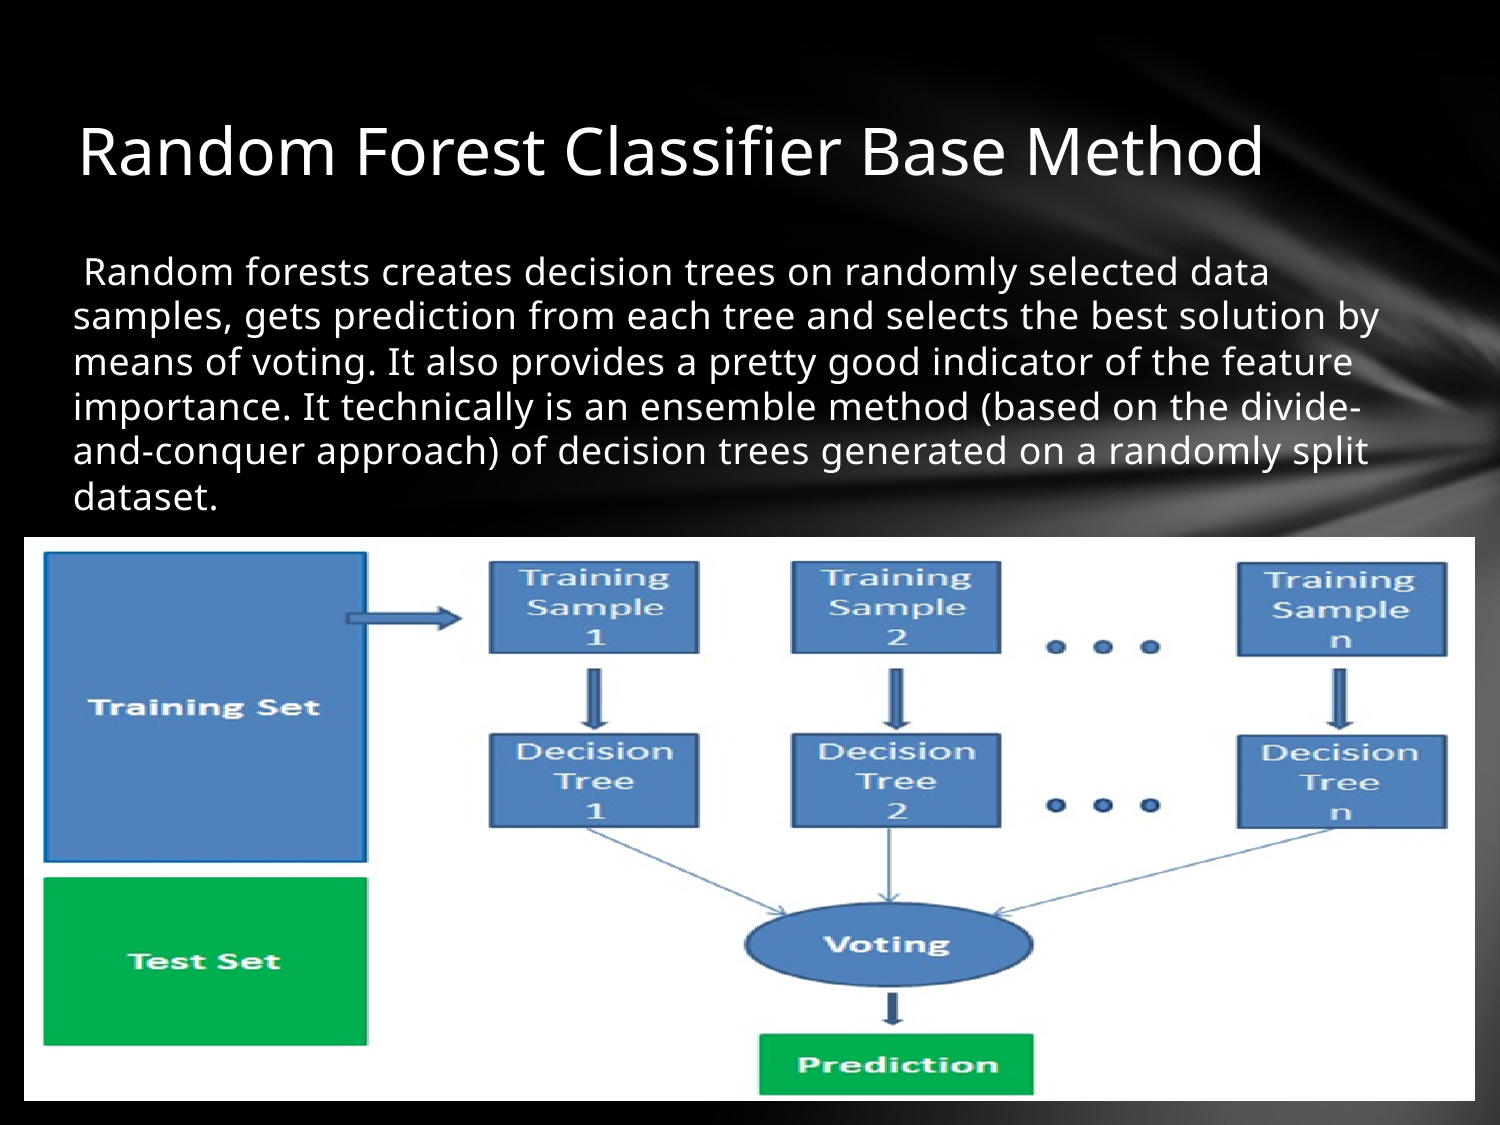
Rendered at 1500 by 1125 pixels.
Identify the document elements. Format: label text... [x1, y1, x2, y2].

list Random forests creates decision trees on randomly selected data samples, gets prediction from each tree and selects the best solution by means of voting. It also provides a pretty good indicator of the feature importance. It technically is an ensemble method (based on the divide-and-conquer approach) of decision trees generated on a randomly split dataset. [57, 239, 1400, 513]
title Random Forest Classifier Base Method [62, 99, 1323, 275]
picture [24, 537, 1476, 1101]
